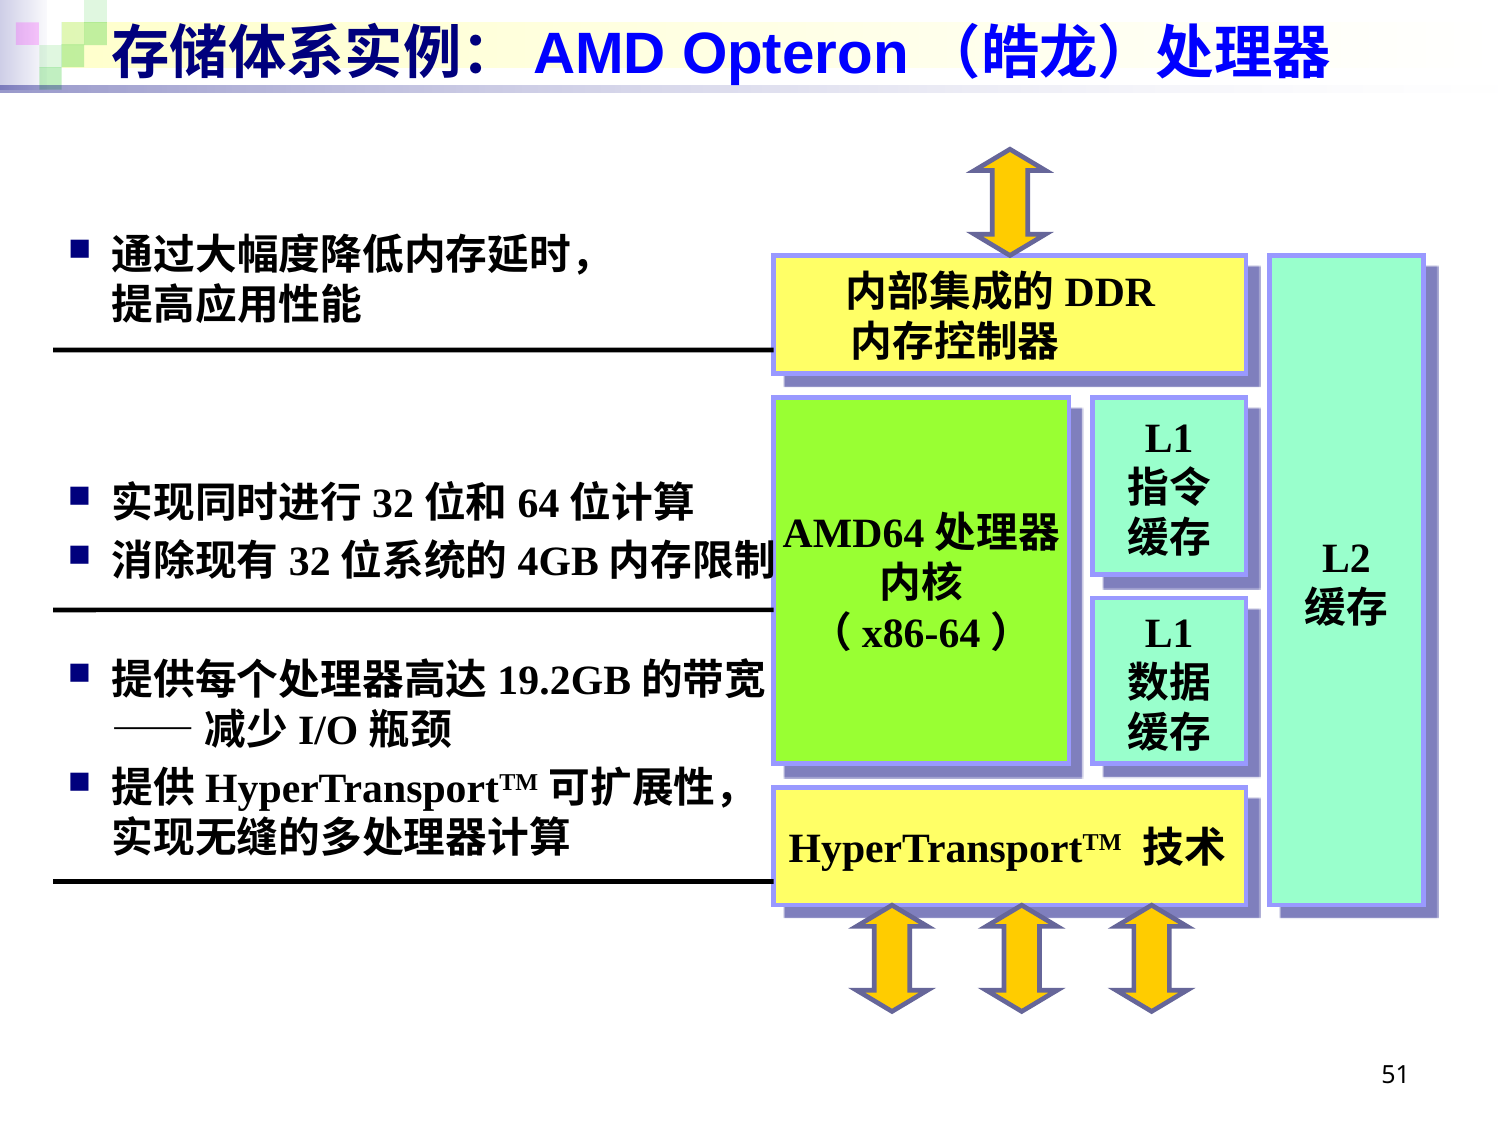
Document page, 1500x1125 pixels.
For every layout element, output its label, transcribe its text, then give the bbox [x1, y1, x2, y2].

text_box 内部集成的DDR 内存控制器 [773, 255, 1247, 374]
text_box HyperTransportTM 技术 [773, 787, 1247, 906]
text_box [974, 149, 1046, 256]
text_box [1116, 905, 1188, 1012]
text_box 实现同时进行32位和64位计算 消除现有32位系统的4GB内存限制 [53, 467, 916, 610]
text_box 提供每个处理器高达19.2GB的带宽 —— 减少I/O瓶颈 提供HyperTransportTM可扩展性， 实现无缝的多处理器计算 [53, 645, 916, 882]
text_box L1 数据 缓存 [1092, 598, 1247, 764]
text_box L1 指令 缓存 [1092, 397, 1247, 575]
text_box AMD64处理器 内核 （x86-64） [773, 397, 1069, 764]
text_box [856, 905, 928, 1012]
list 通过大幅度降低内存延时， 提高应用性能 [52, 219, 916, 351]
slide_number 51 [1074, 1024, 1426, 1101]
title 存储体系实例：AMD Opteron（皓龙）处理器 [96, 6, 1448, 94]
text_box [986, 905, 1058, 1012]
text_box L2 缓存 [1269, 255, 1424, 906]
